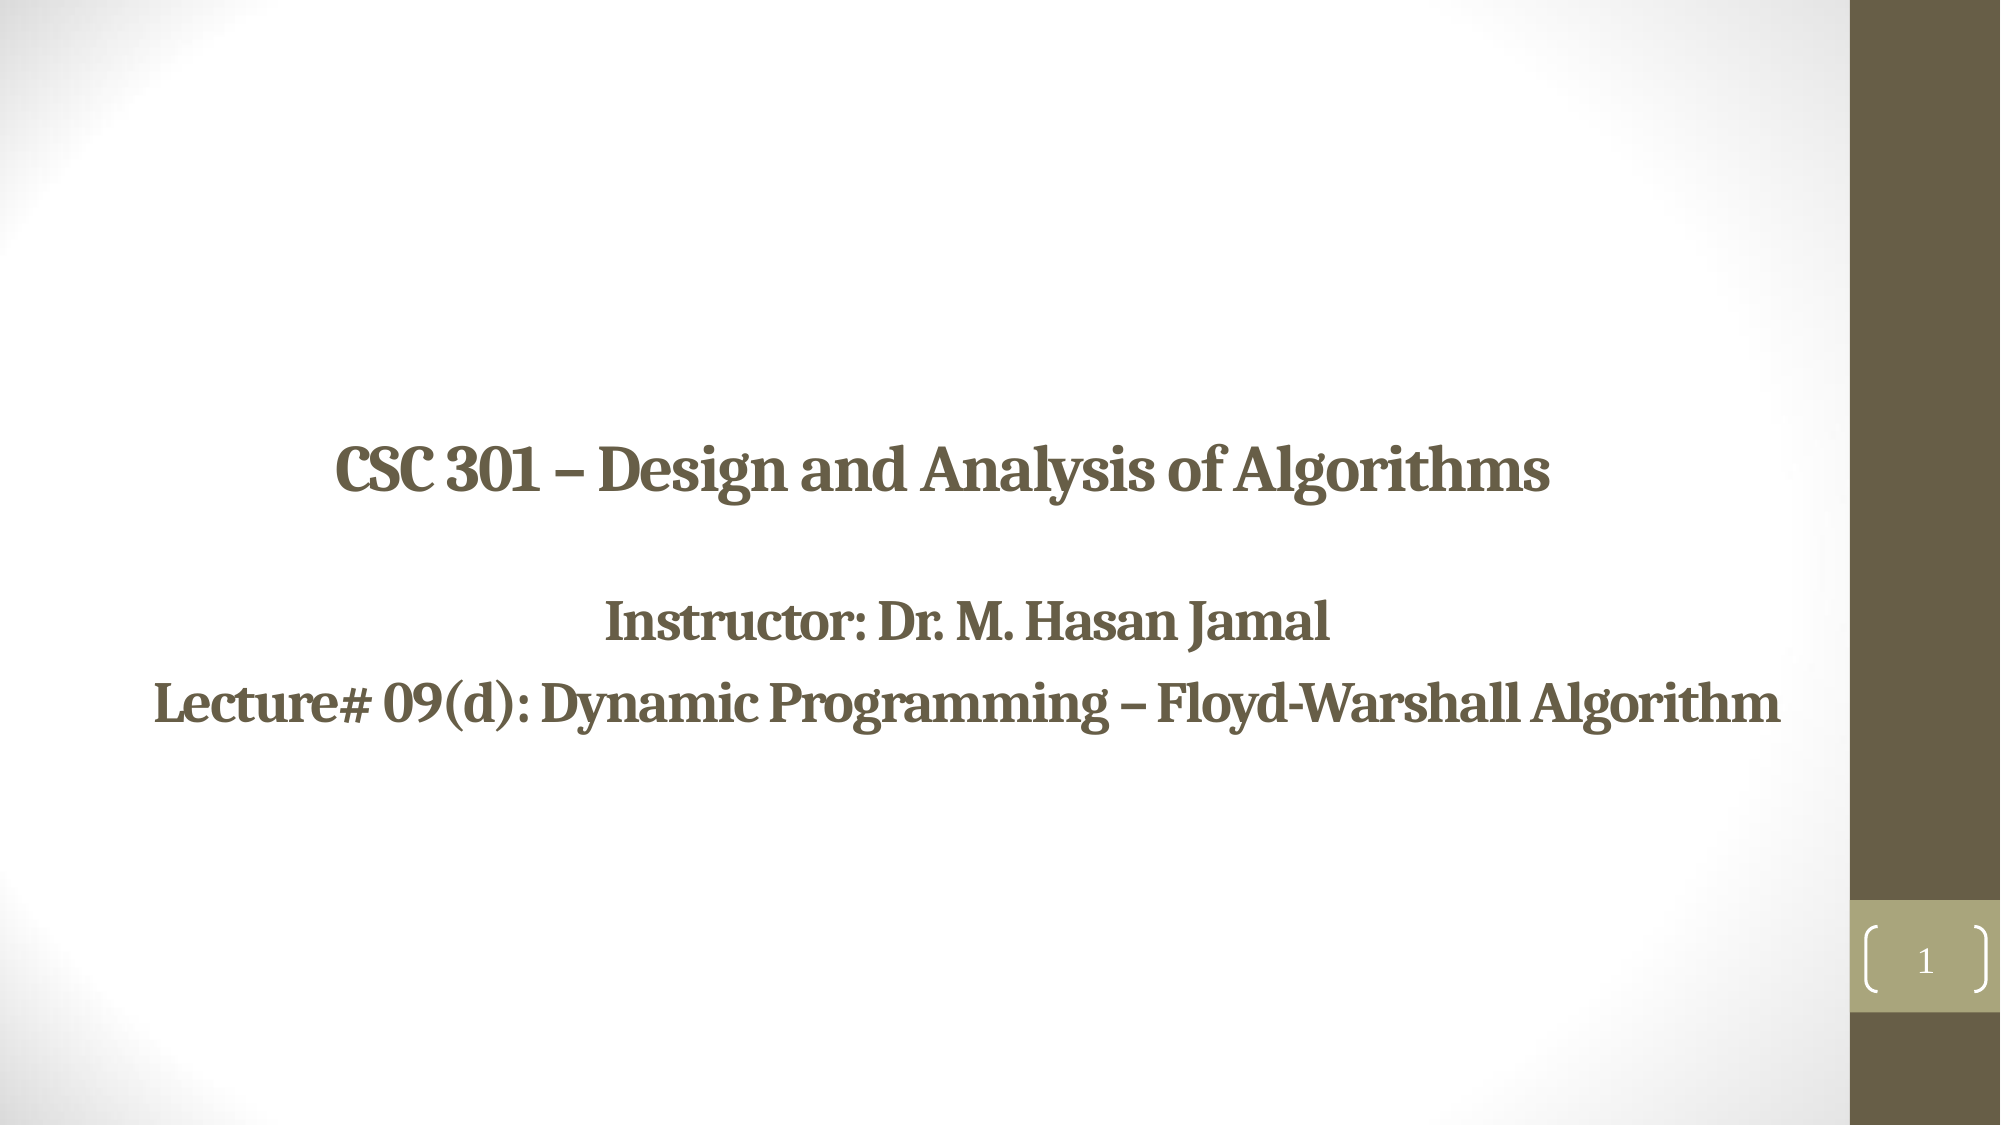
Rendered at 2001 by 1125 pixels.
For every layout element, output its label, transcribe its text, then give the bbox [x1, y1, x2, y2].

title CSC 301 – Design and Analysis of Algorithms [249, 271, 1638, 513]
slide_number 1 [1864, 924, 1988, 994]
picture [0, 0, 1849, 1125]
text_box Instructor: Dr. M. Hasan Jamal Lecture# 09(d): Dynamic Programming – Floyd-Warshall Algorithm [105, 574, 1831, 863]
